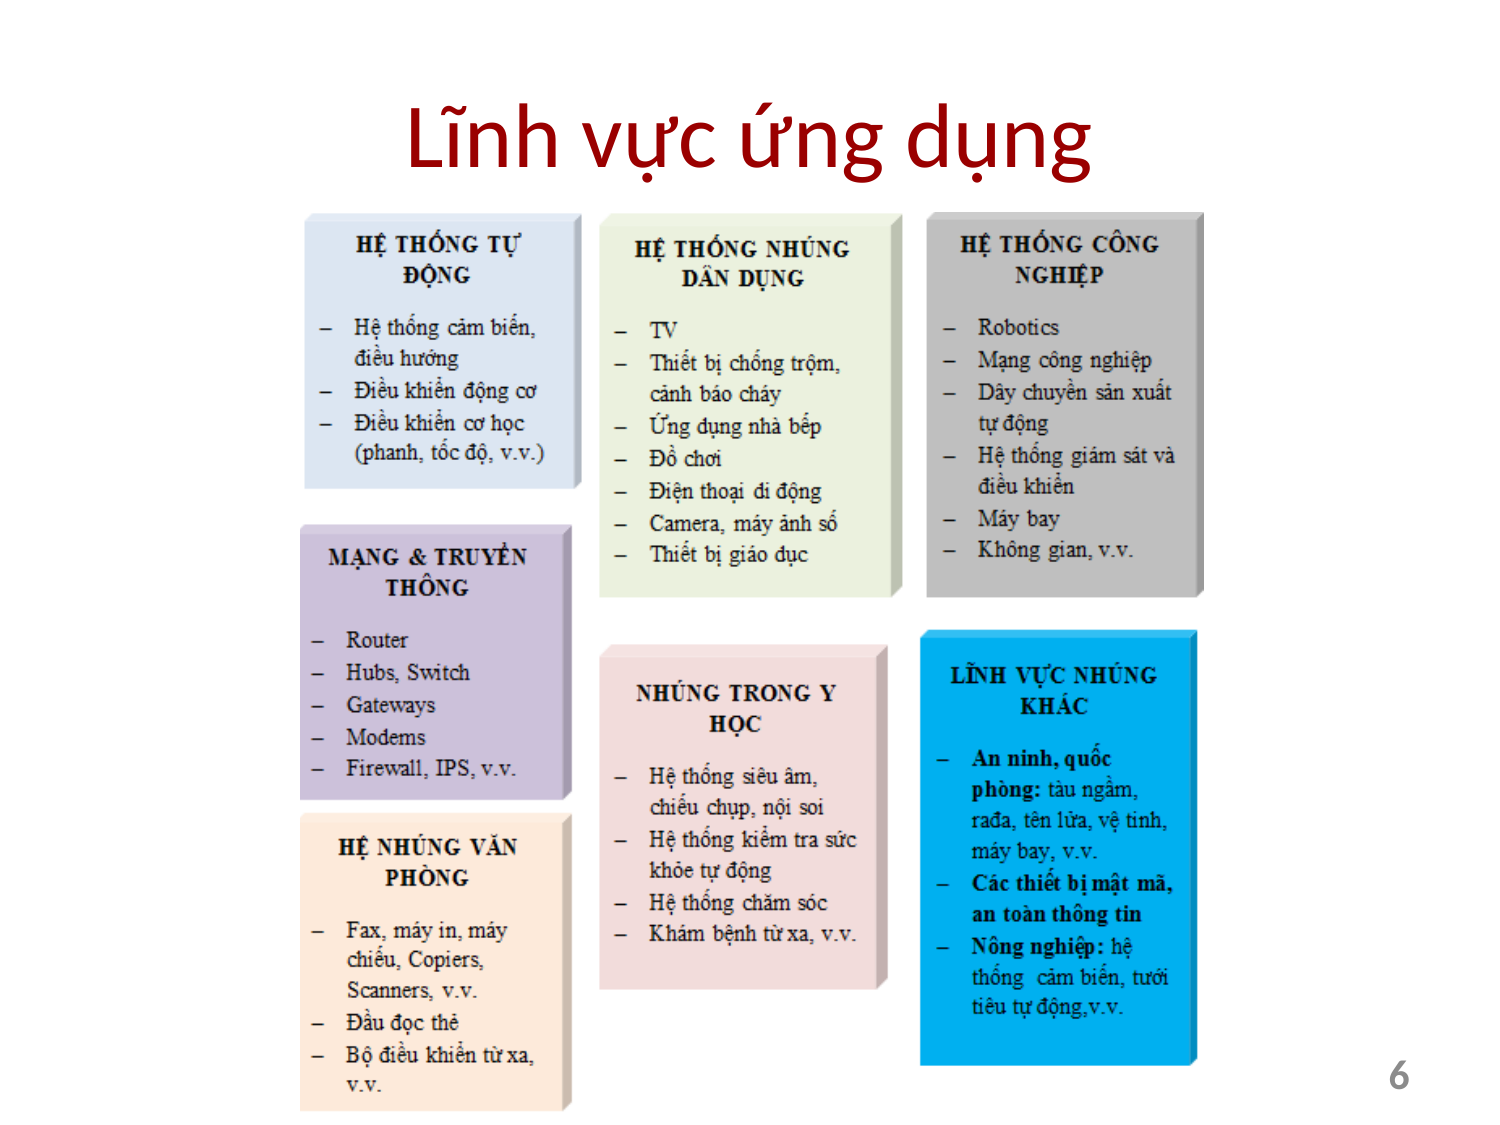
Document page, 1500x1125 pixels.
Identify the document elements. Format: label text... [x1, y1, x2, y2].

slide_number 6 [1207, 1042, 1425, 1103]
title Lĩnh vực ứng dụng [75, 37, 1425, 225]
picture [299, 212, 1204, 1113]
